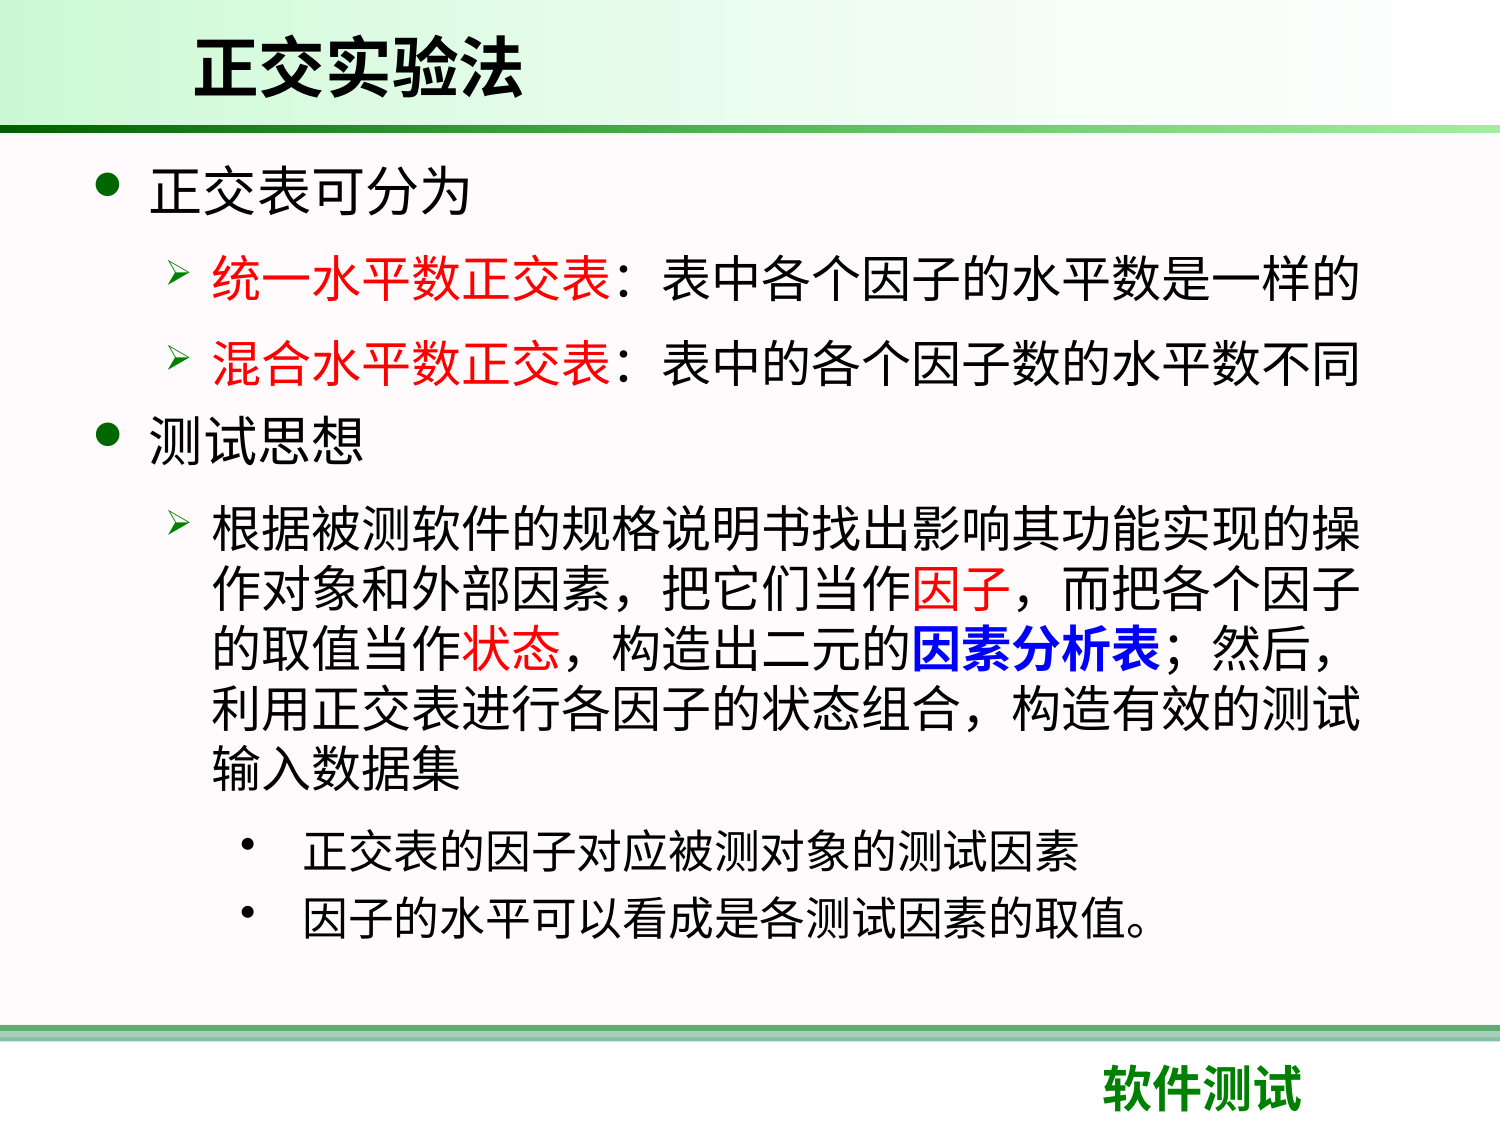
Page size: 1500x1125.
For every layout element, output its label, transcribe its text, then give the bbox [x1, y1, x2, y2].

title 正交实验法 [176, 12, 1223, 119]
text_box [37, 374, 713, 613]
text_box 测试思想 根据被测软件的规格说明书找出影响其功能实现的操作对象和外部因素，把它们当作因子，而把各个因子的取值当作状态，构造出二元的因素分析表；然后，利用正交表进行各因子的状态组合，构造有效的测试输入数据集 正交表的因子对应被测对象的测试因素 因子的水平可以看成是各测试因素的取值。 [75, 399, 1388, 914]
text_box 正交表可分为 统一水平数正交表：表中各个因子的水平数是一样的 混合水平数正交表：表中的各个因子数的水平数不同 [75, 149, 1436, 380]
